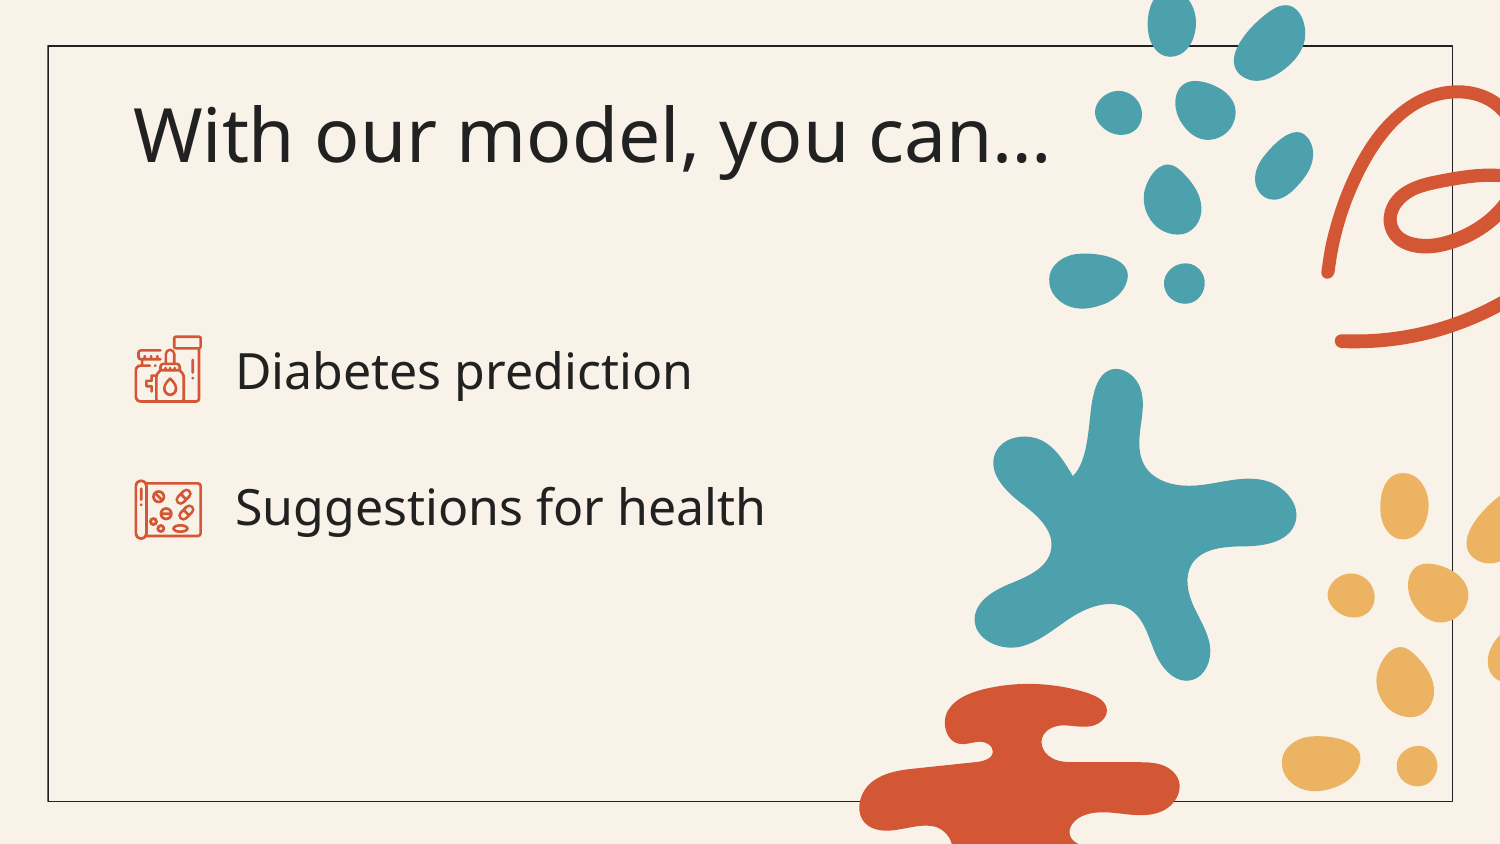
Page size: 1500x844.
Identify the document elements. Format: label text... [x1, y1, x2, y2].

title With our model, you can… [1319, 72, 1382, 182]
subtitle Diabetes prediction [220, 332, 964, 415]
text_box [1048, 0, 1315, 309]
text_box [859, 683, 1180, 844]
title With our model, you can… [118, 72, 1043, 182]
text_box [974, 368, 1297, 681]
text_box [134, 479, 203, 541]
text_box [134, 335, 203, 404]
subtitle Suggestions for health [220, 468, 934, 551]
